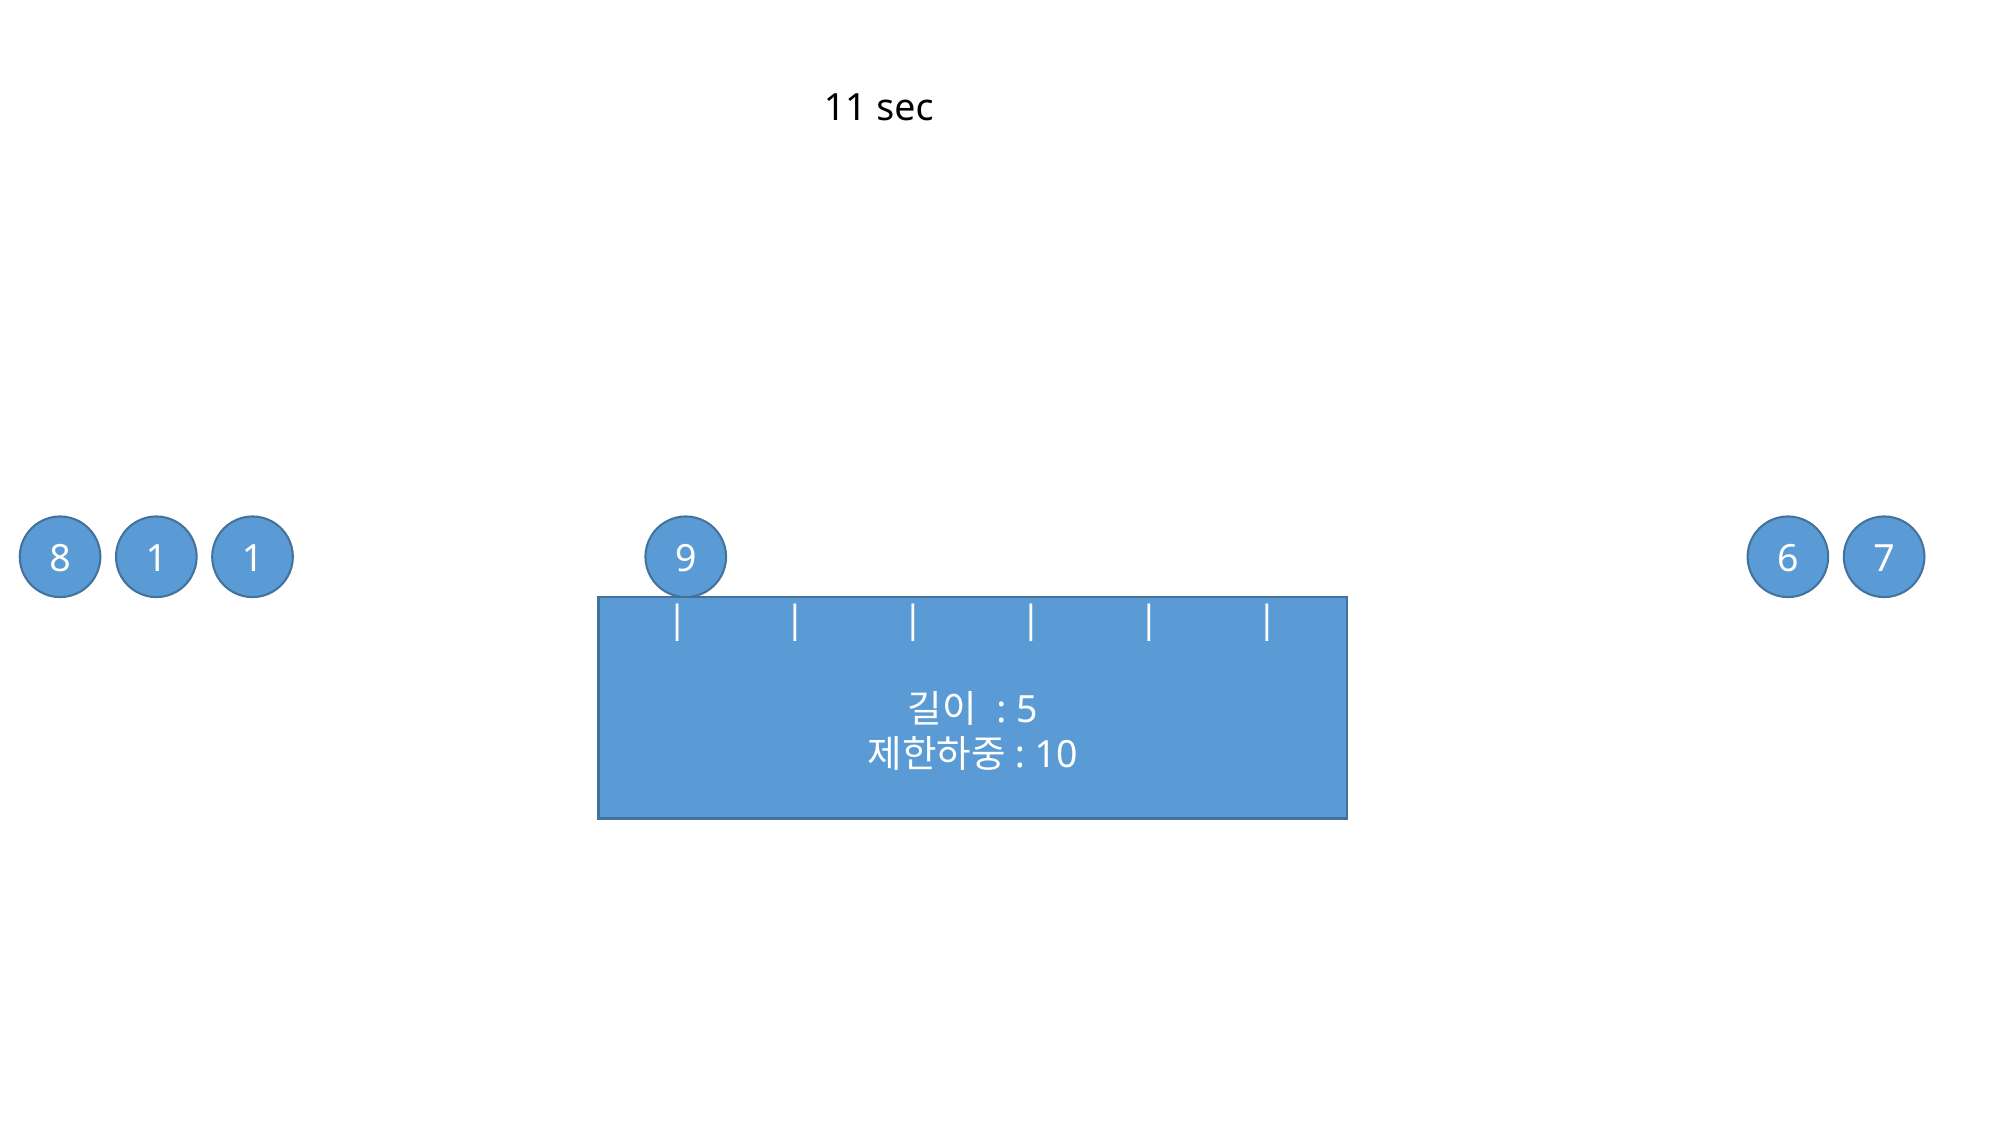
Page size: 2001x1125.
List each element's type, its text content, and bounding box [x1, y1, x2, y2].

text_box 11 sec [809, 75, 949, 135]
text_box 6 [1746, 515, 1830, 599]
text_box | | | | | | 길이 : 5 제한하중: 10 [597, 596, 1348, 820]
text_box 1 [114, 515, 198, 599]
text_box 8 [18, 515, 102, 599]
text_box 9 [644, 515, 728, 596]
text_box 1 [211, 515, 294, 599]
text_box 7 [1842, 515, 1926, 599]
